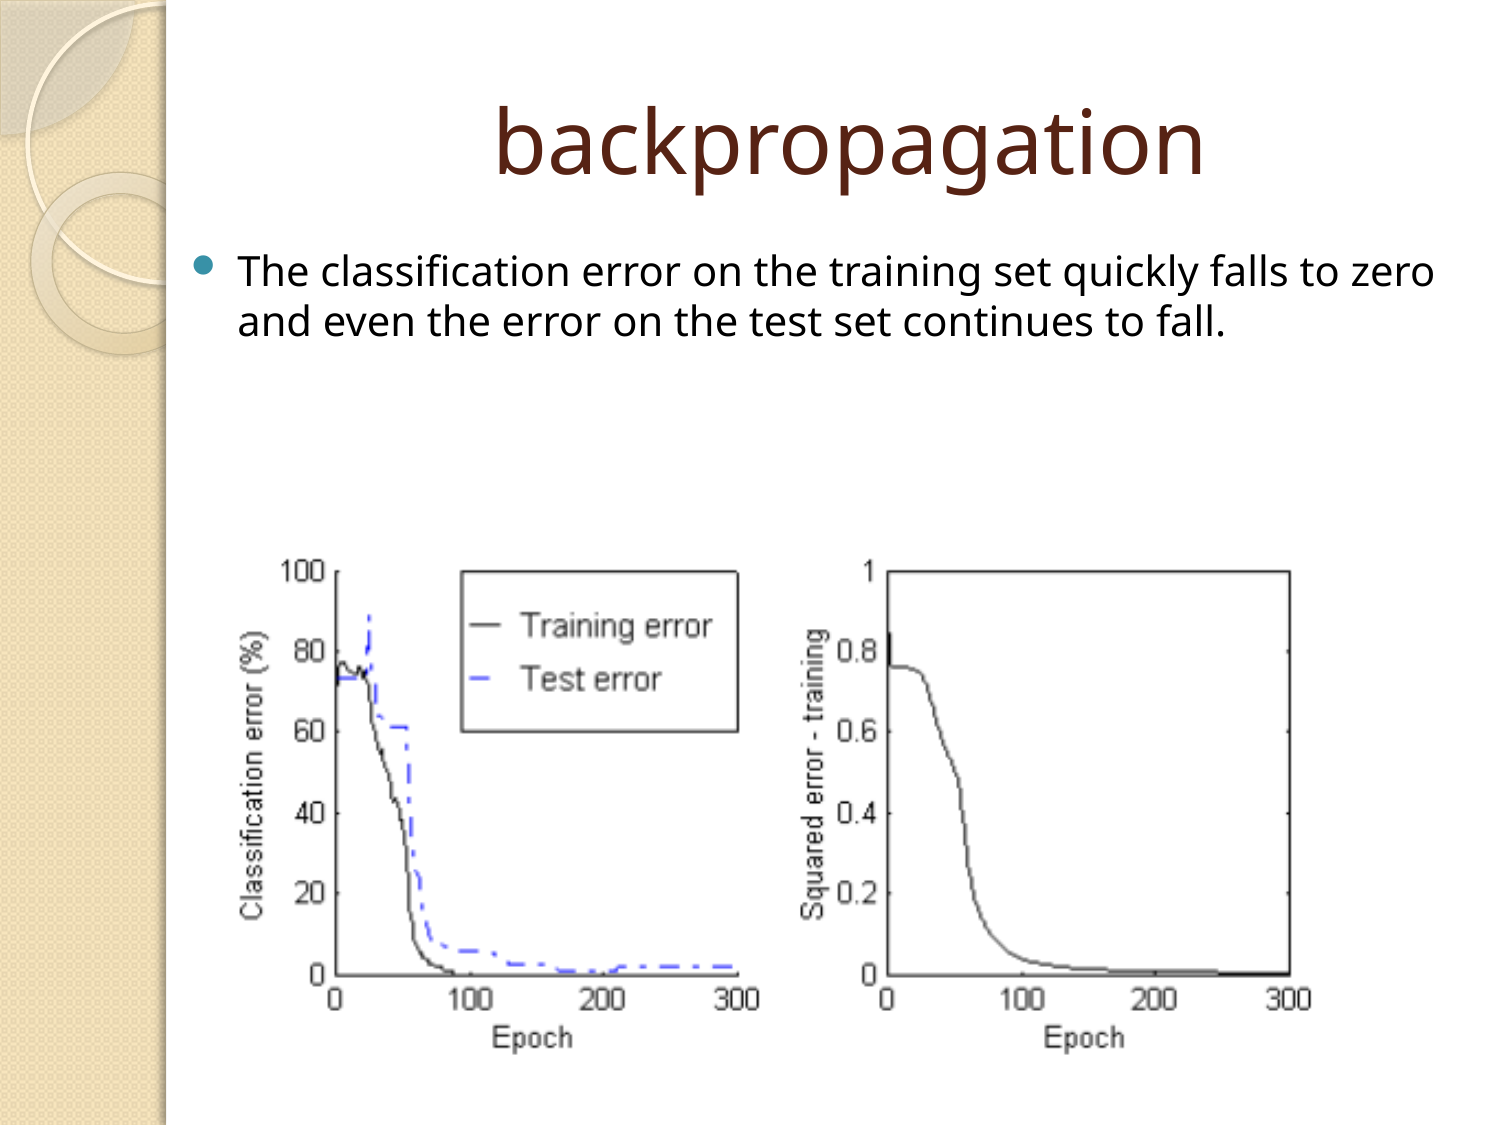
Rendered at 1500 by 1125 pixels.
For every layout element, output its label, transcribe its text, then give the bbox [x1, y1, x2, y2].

title backpropagation [235, 45, 1466, 233]
picture [168, 474, 1419, 1088]
list The classification error on the training set quickly falls to zero and even the error on the test set continues to fall. [162, 237, 1466, 1125]
